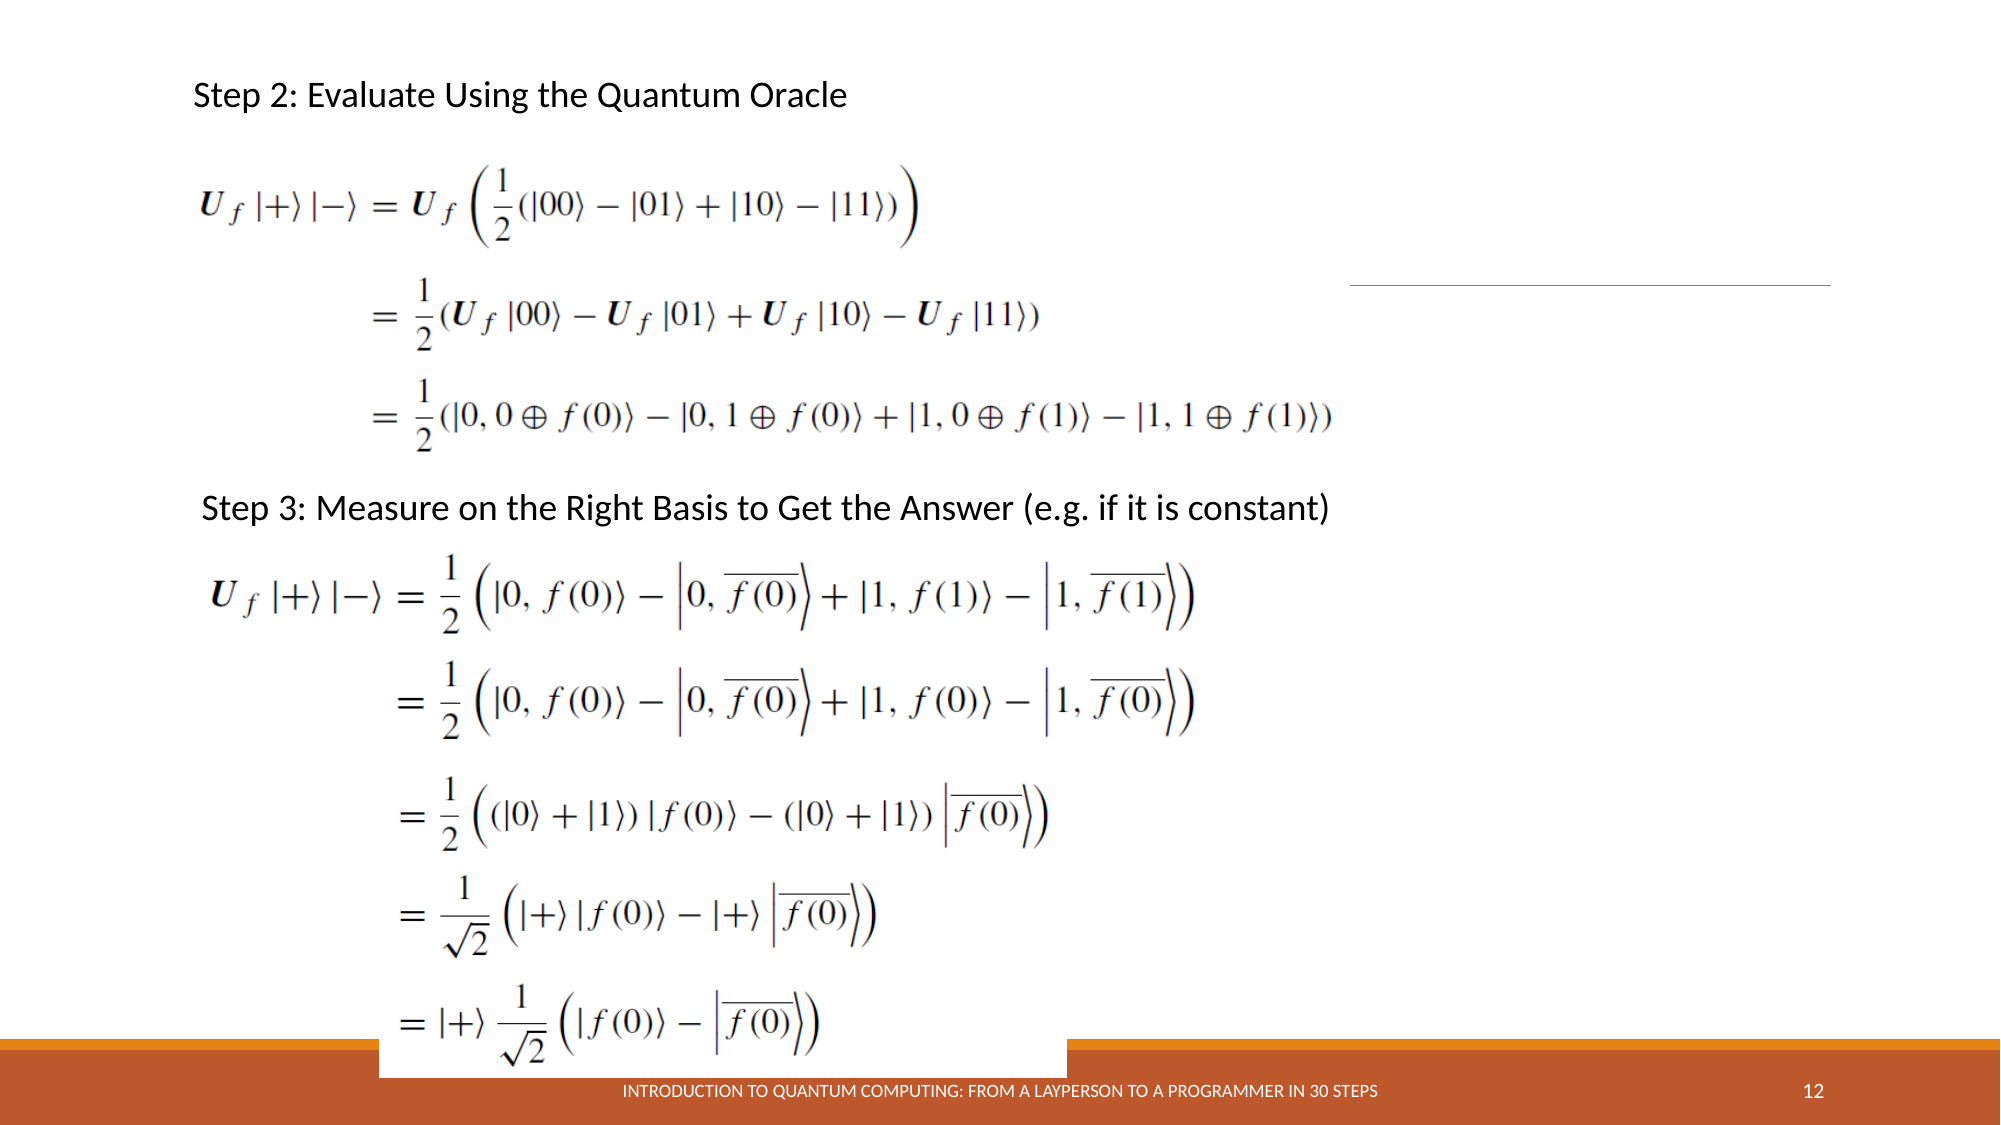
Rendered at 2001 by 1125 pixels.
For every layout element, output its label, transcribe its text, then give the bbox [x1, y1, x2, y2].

picture [378, 763, 1068, 1079]
slide_number 12 [1624, 1059, 1840, 1120]
picture [183, 160, 1351, 469]
picture [186, 548, 1219, 759]
text_box Step 3: Measure on the Right Basis to Get the Answer (e.g. if it is constant) [186, 475, 1738, 536]
footer Introduction to Quantum Computing: From a Layperson to a Programmer in 30 Steps [604, 1059, 1396, 1120]
text_box Step 2: Evaluate Using the Quantum Oracle [178, 62, 1179, 123]
